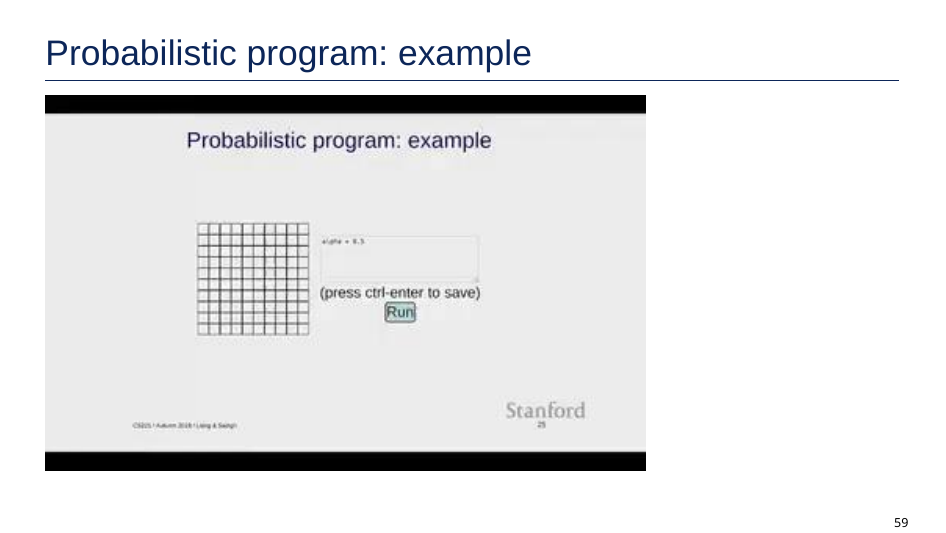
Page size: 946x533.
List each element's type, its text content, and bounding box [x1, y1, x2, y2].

title Probabilistic program: example [43, 27, 675, 119]
picture [45, 94, 646, 471]
slide_number ‹#› [887, 512, 934, 533]
